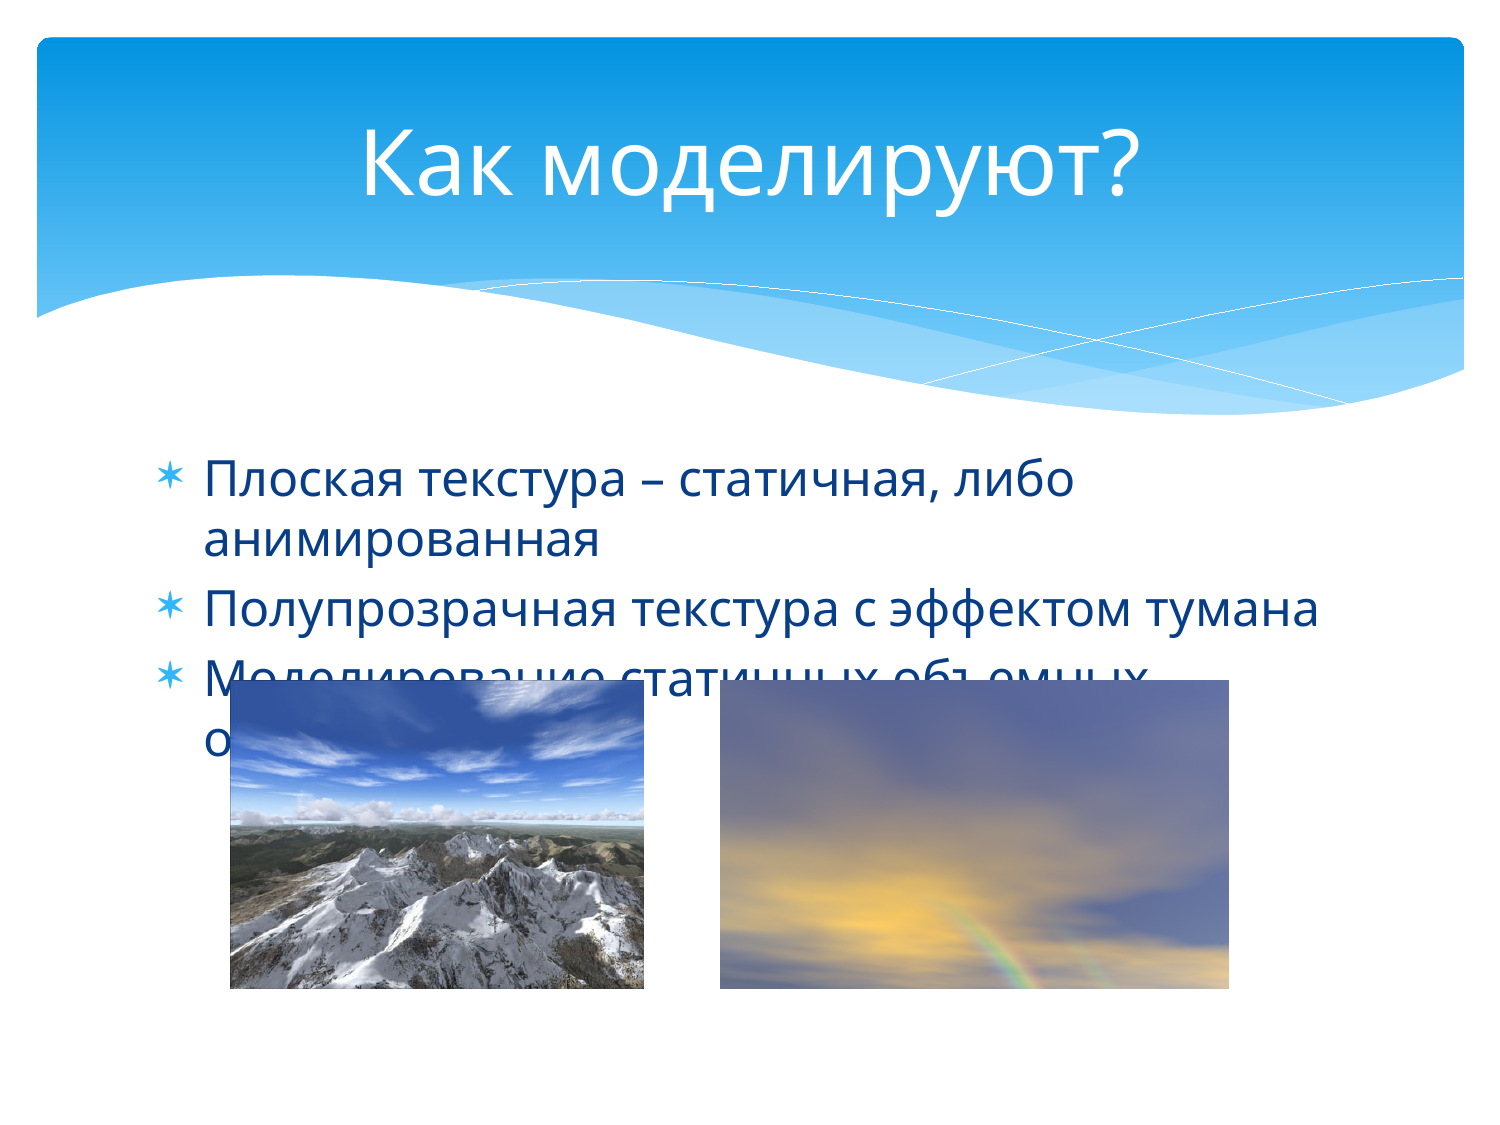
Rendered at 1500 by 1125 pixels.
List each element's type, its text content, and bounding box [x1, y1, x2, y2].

picture [720, 680, 1229, 990]
title Как моделируют? [75, 55, 1425, 261]
picture [229, 680, 644, 990]
list Плоская текстура – статичная, либо анимированная Полупрозрачная текстура с эффектом тумана Моделирование статичных объемных облаков [143, 438, 1359, 1005]
